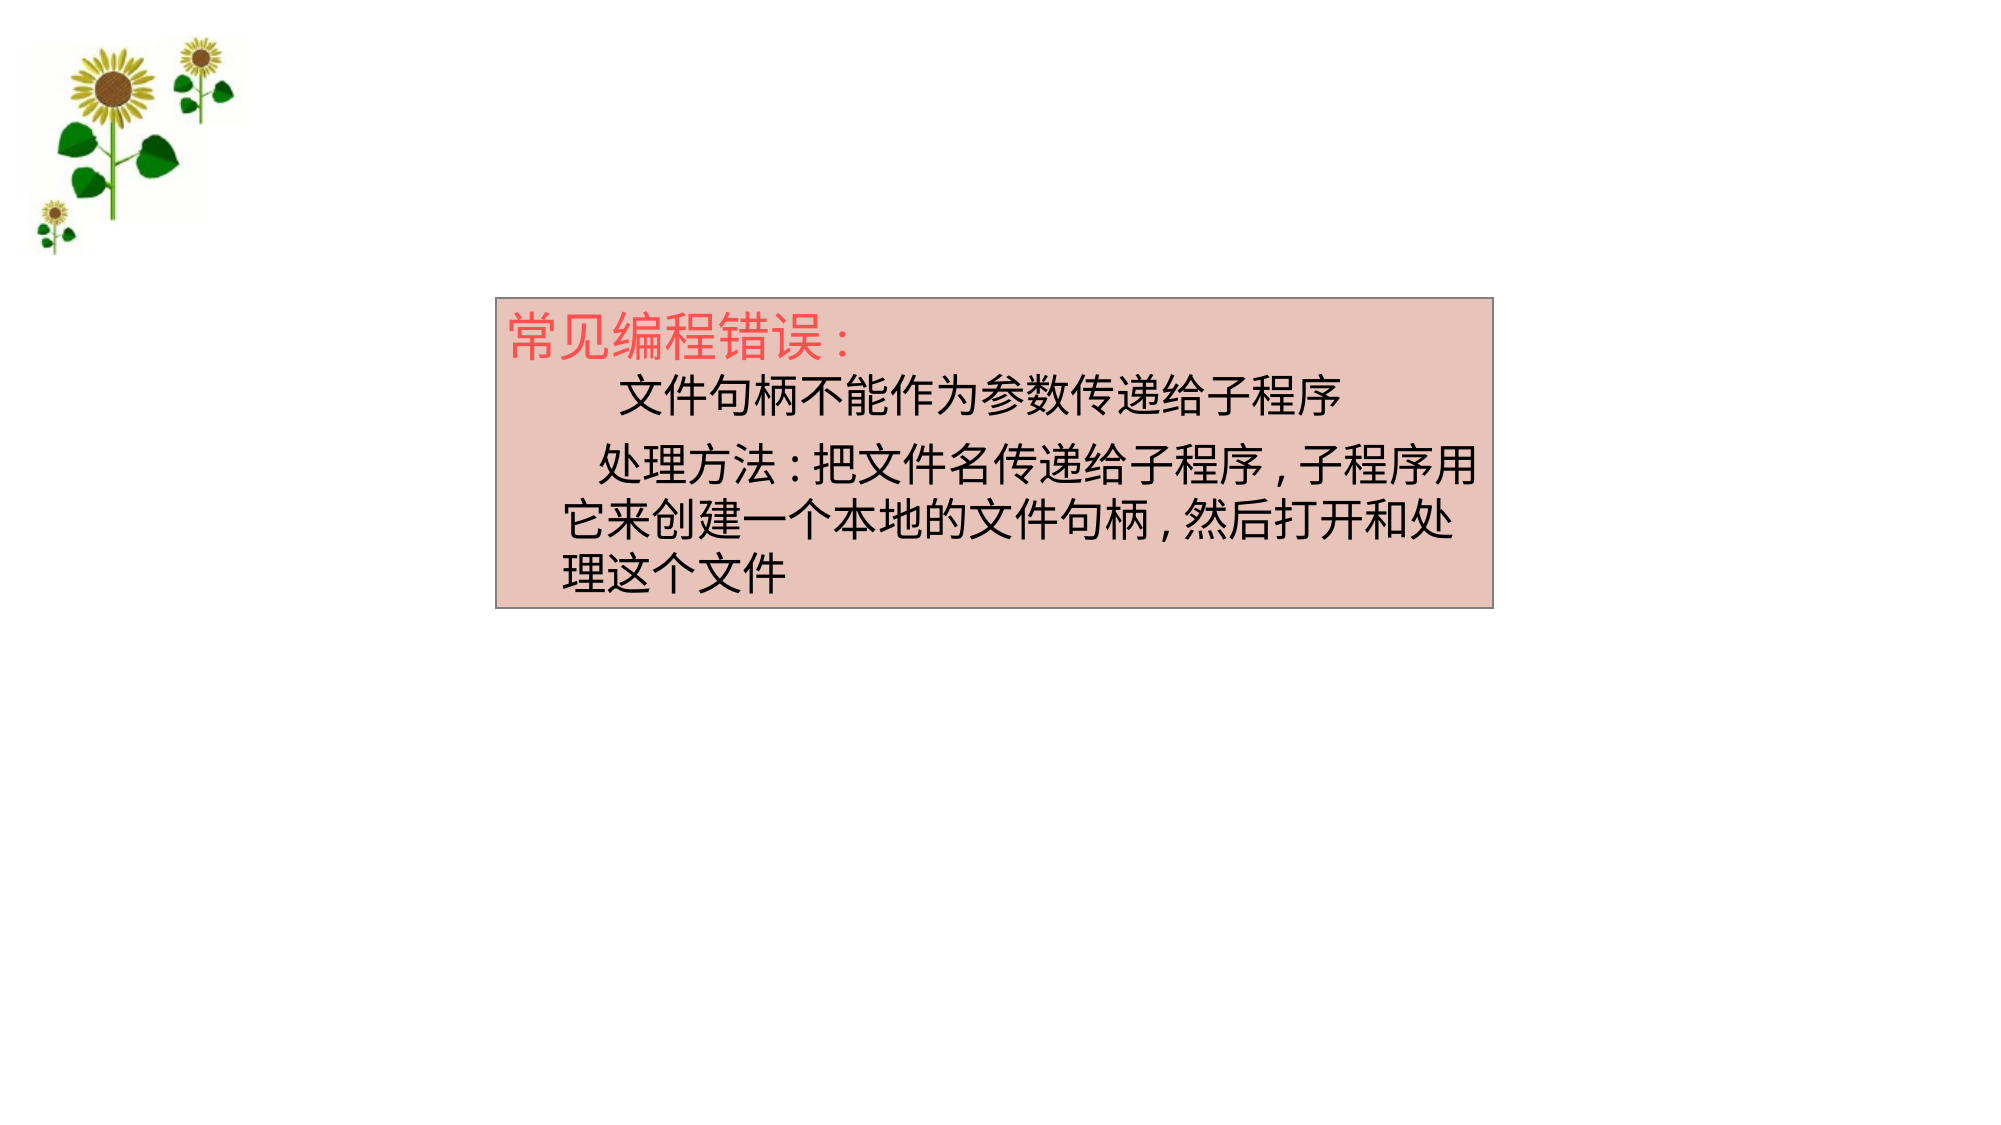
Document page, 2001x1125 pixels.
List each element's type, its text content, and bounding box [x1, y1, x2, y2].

text_box 常见编程错误: [505, 315, 851, 374]
text_box 处理方法:把文件名传递给子程序,子程序用 它来创建一个本地的文件句柄,然后打开和处 理这个文件 [561, 436, 1480, 607]
picture [28, 36, 247, 255]
text_box [495, 297, 1494, 609]
text_box 文件句柄不能作为参数传递给子程序 [618, 378, 1343, 429]
